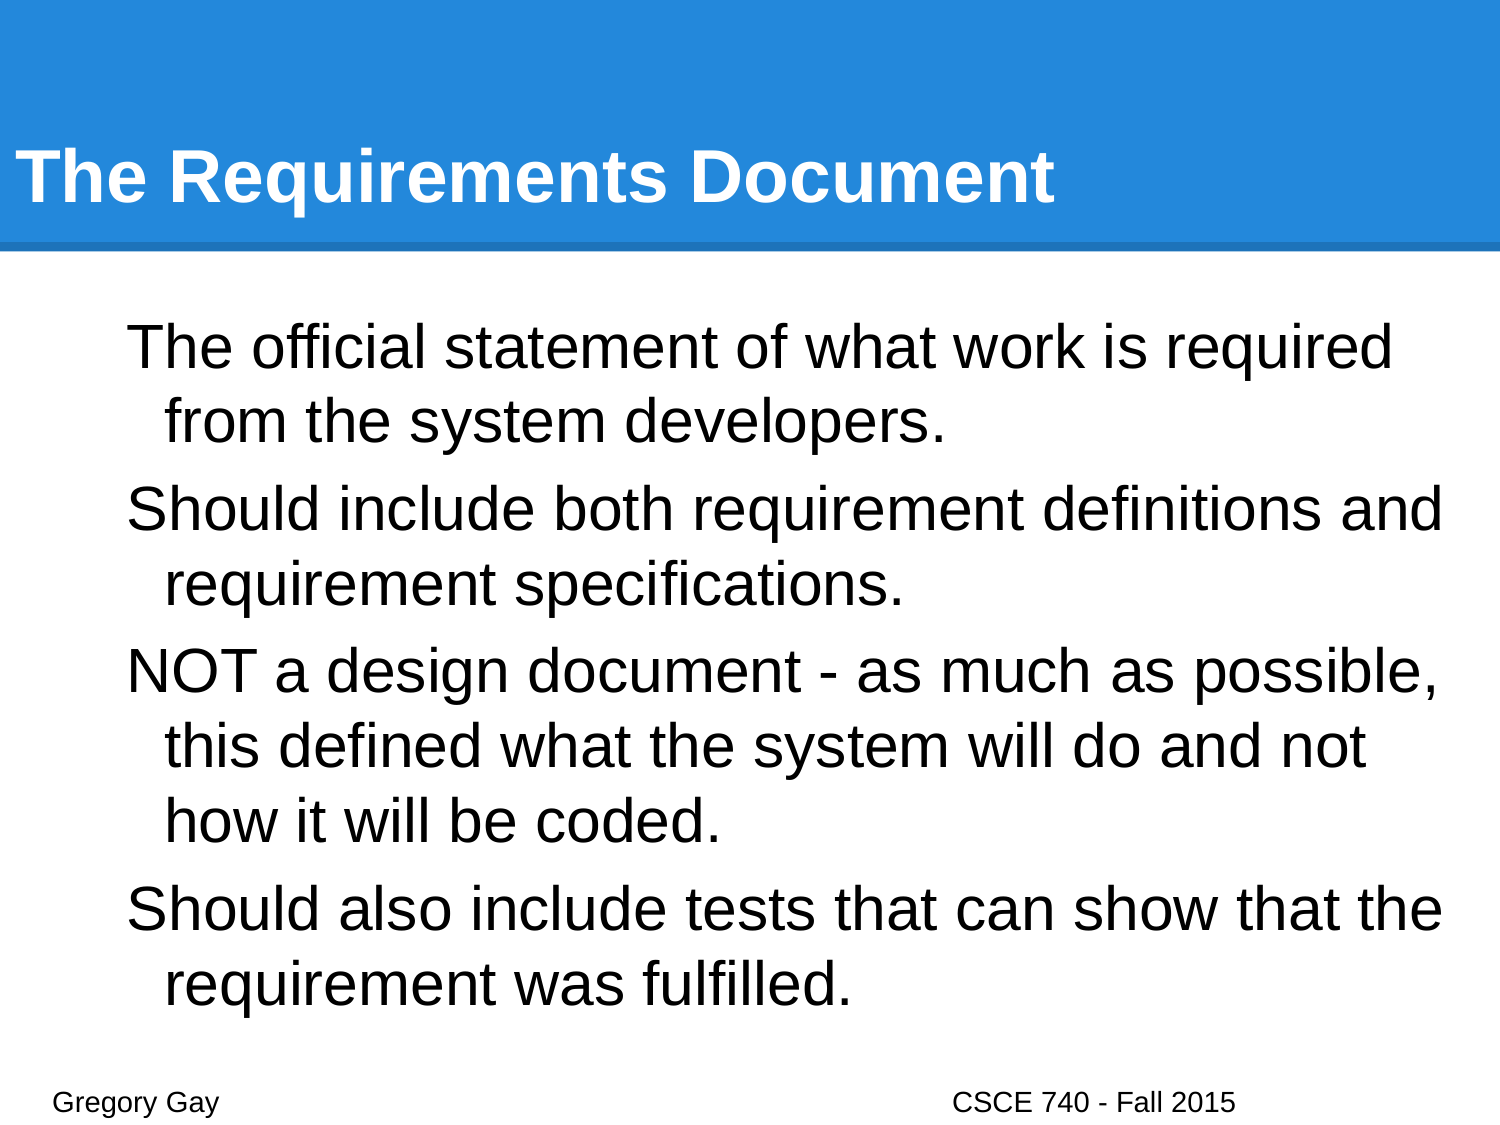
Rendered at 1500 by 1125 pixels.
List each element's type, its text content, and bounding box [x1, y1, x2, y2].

text_box Gregory Gay CSCE 740 - Fall 2015 36 [37, 1068, 1463, 1114]
text_box The official statement of what work is required from the system developers. Should include both requirement definitions and requirement specifications. NOT a design document - as much as possible, this defined what the system will do and not how it will be coded. Should also include tests that can show that the requirement was fulfilled. [74, 290, 1500, 905]
title The Requirements Document [0, 45, 1500, 233]
